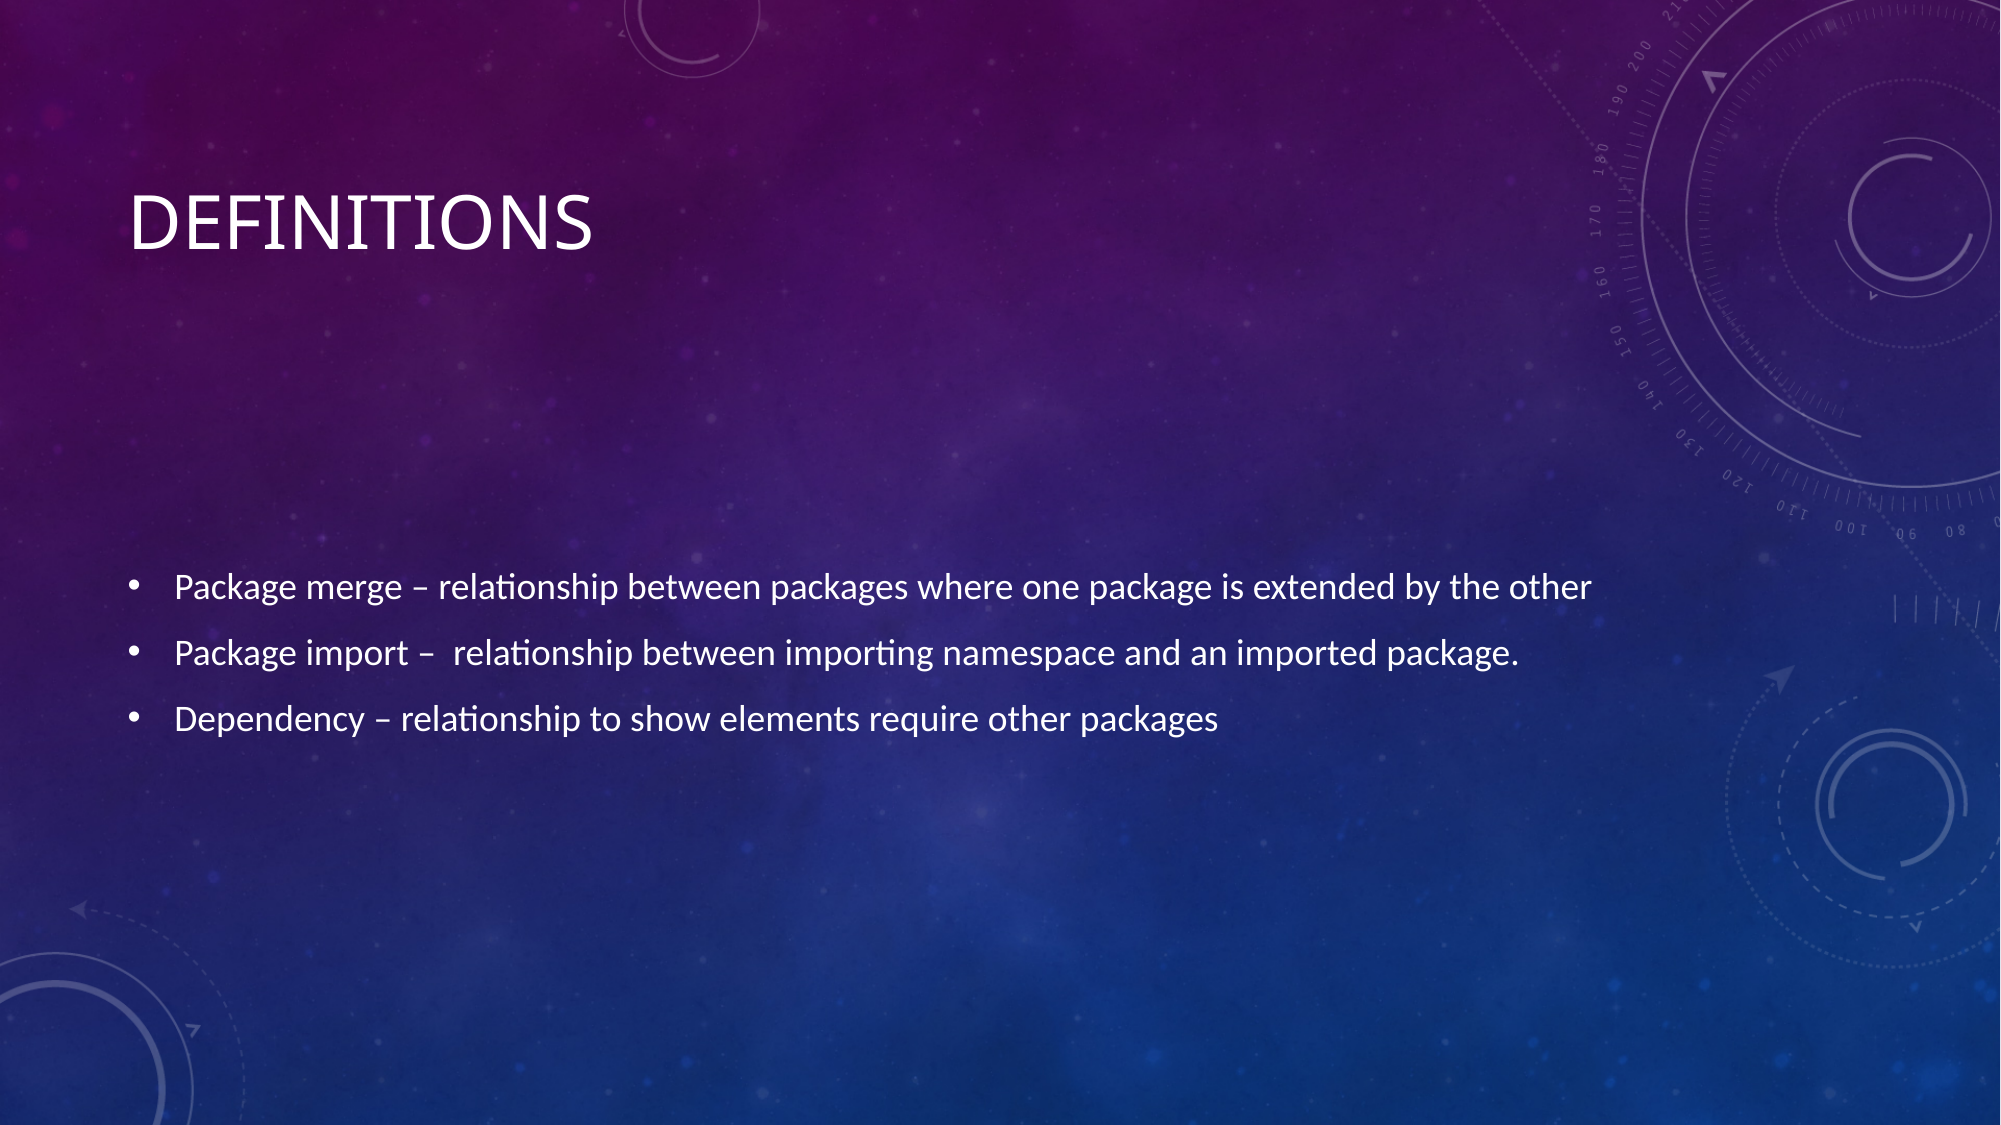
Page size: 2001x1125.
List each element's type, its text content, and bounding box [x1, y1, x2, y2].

picture [0, 0, 2001, 1125]
list Package merge – relationship between packages where one package is extended by the other Package import – relationship between importing namespace and an imported package. Dependency – relationship to show elements require other packages [112, 351, 1775, 950]
title Definitions [112, 99, 1775, 339]
